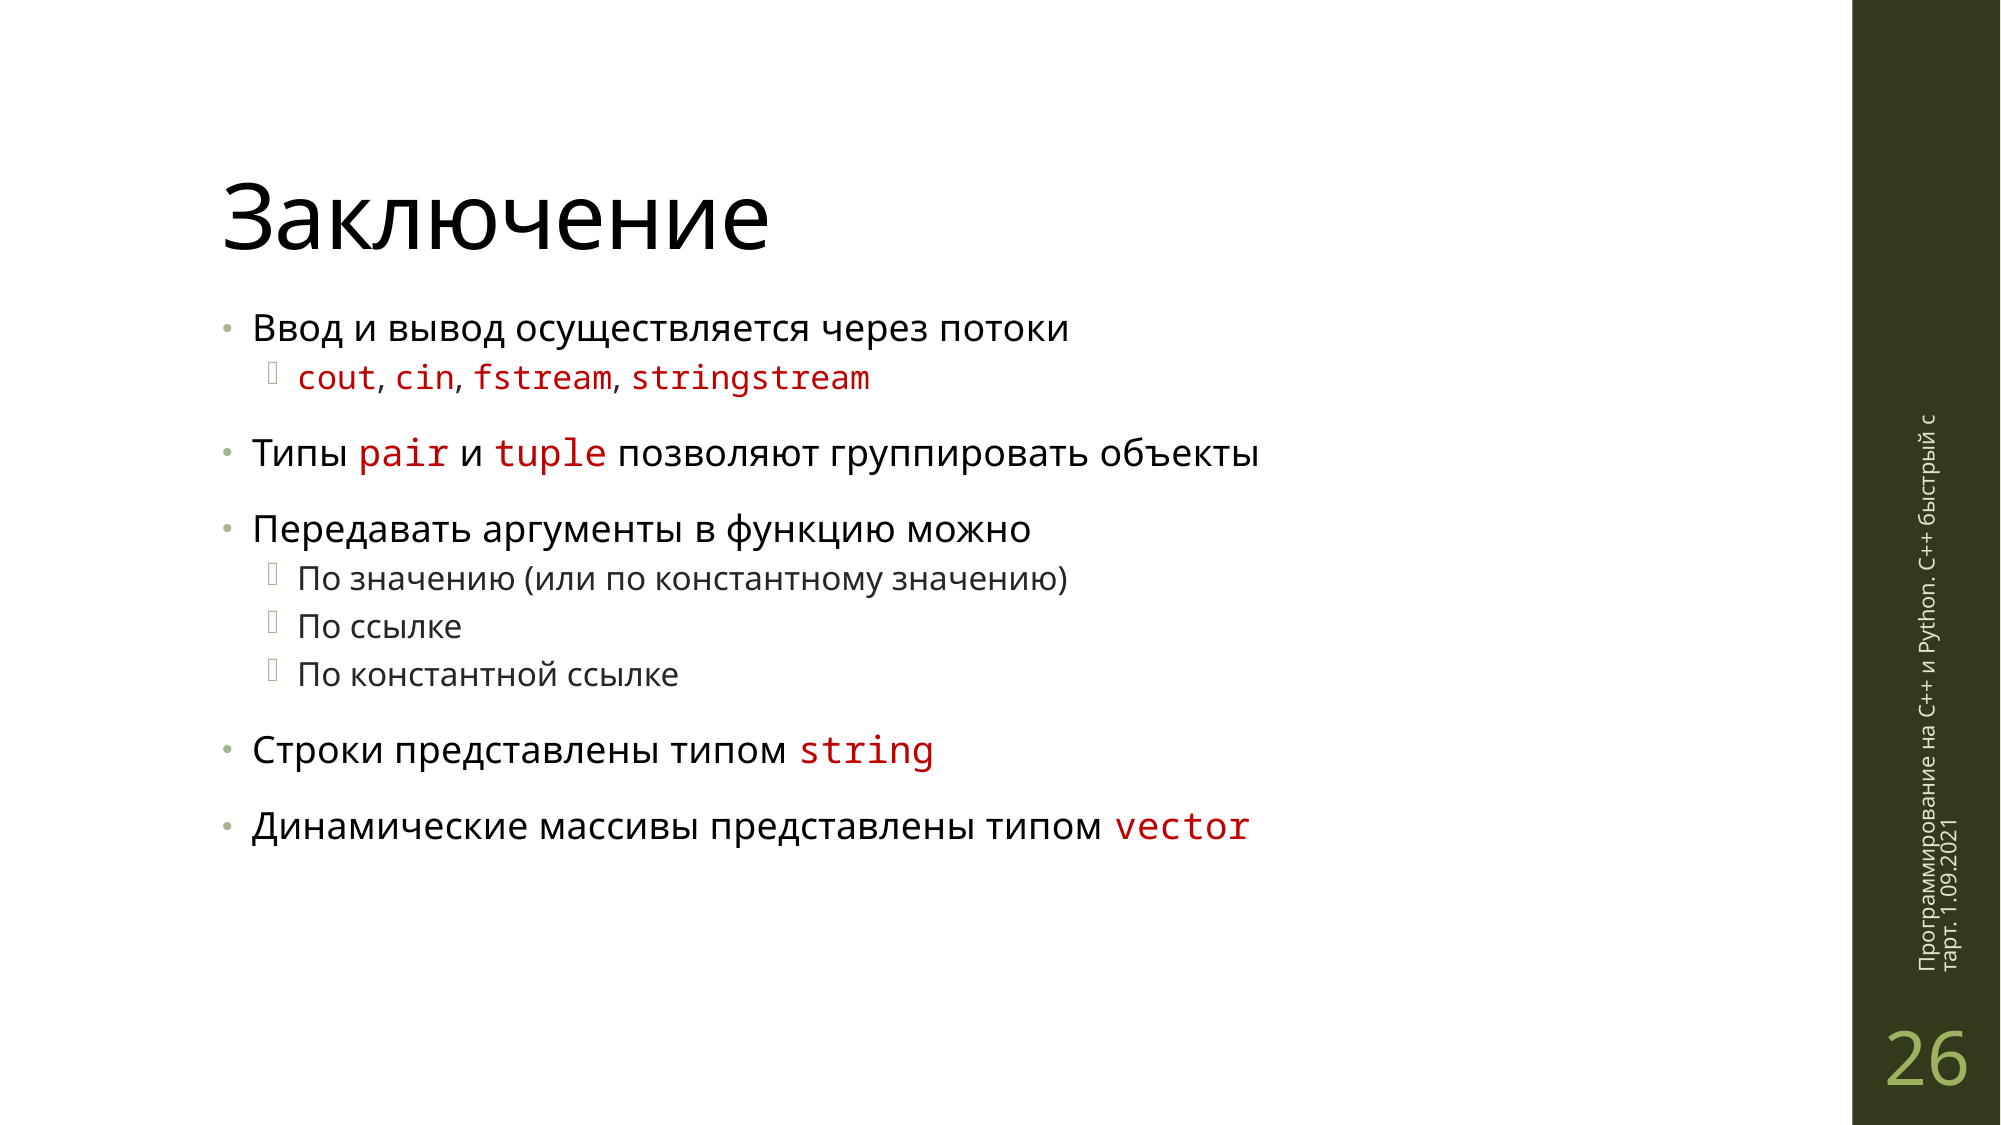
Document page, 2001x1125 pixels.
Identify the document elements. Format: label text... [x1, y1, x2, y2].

title Заключение [206, 60, 1797, 278]
slide_number 26 [1852, 1012, 2000, 1110]
footer Программирование на C++ и Python. C++ быстрый старт. 1.09.2021 [1897, 400, 1958, 988]
list Ввод и вывод осуществляется через потоки cout, cin, fstream, stringstream Типы pair и tuple позволяют группировать объекты Передавать аргументы в функцию можно По значению (или по константному значению) По ссылке По константной ссылке Строки представлены типом string Динамические массивы представлены типом vector [206, 299, 1617, 1014]
